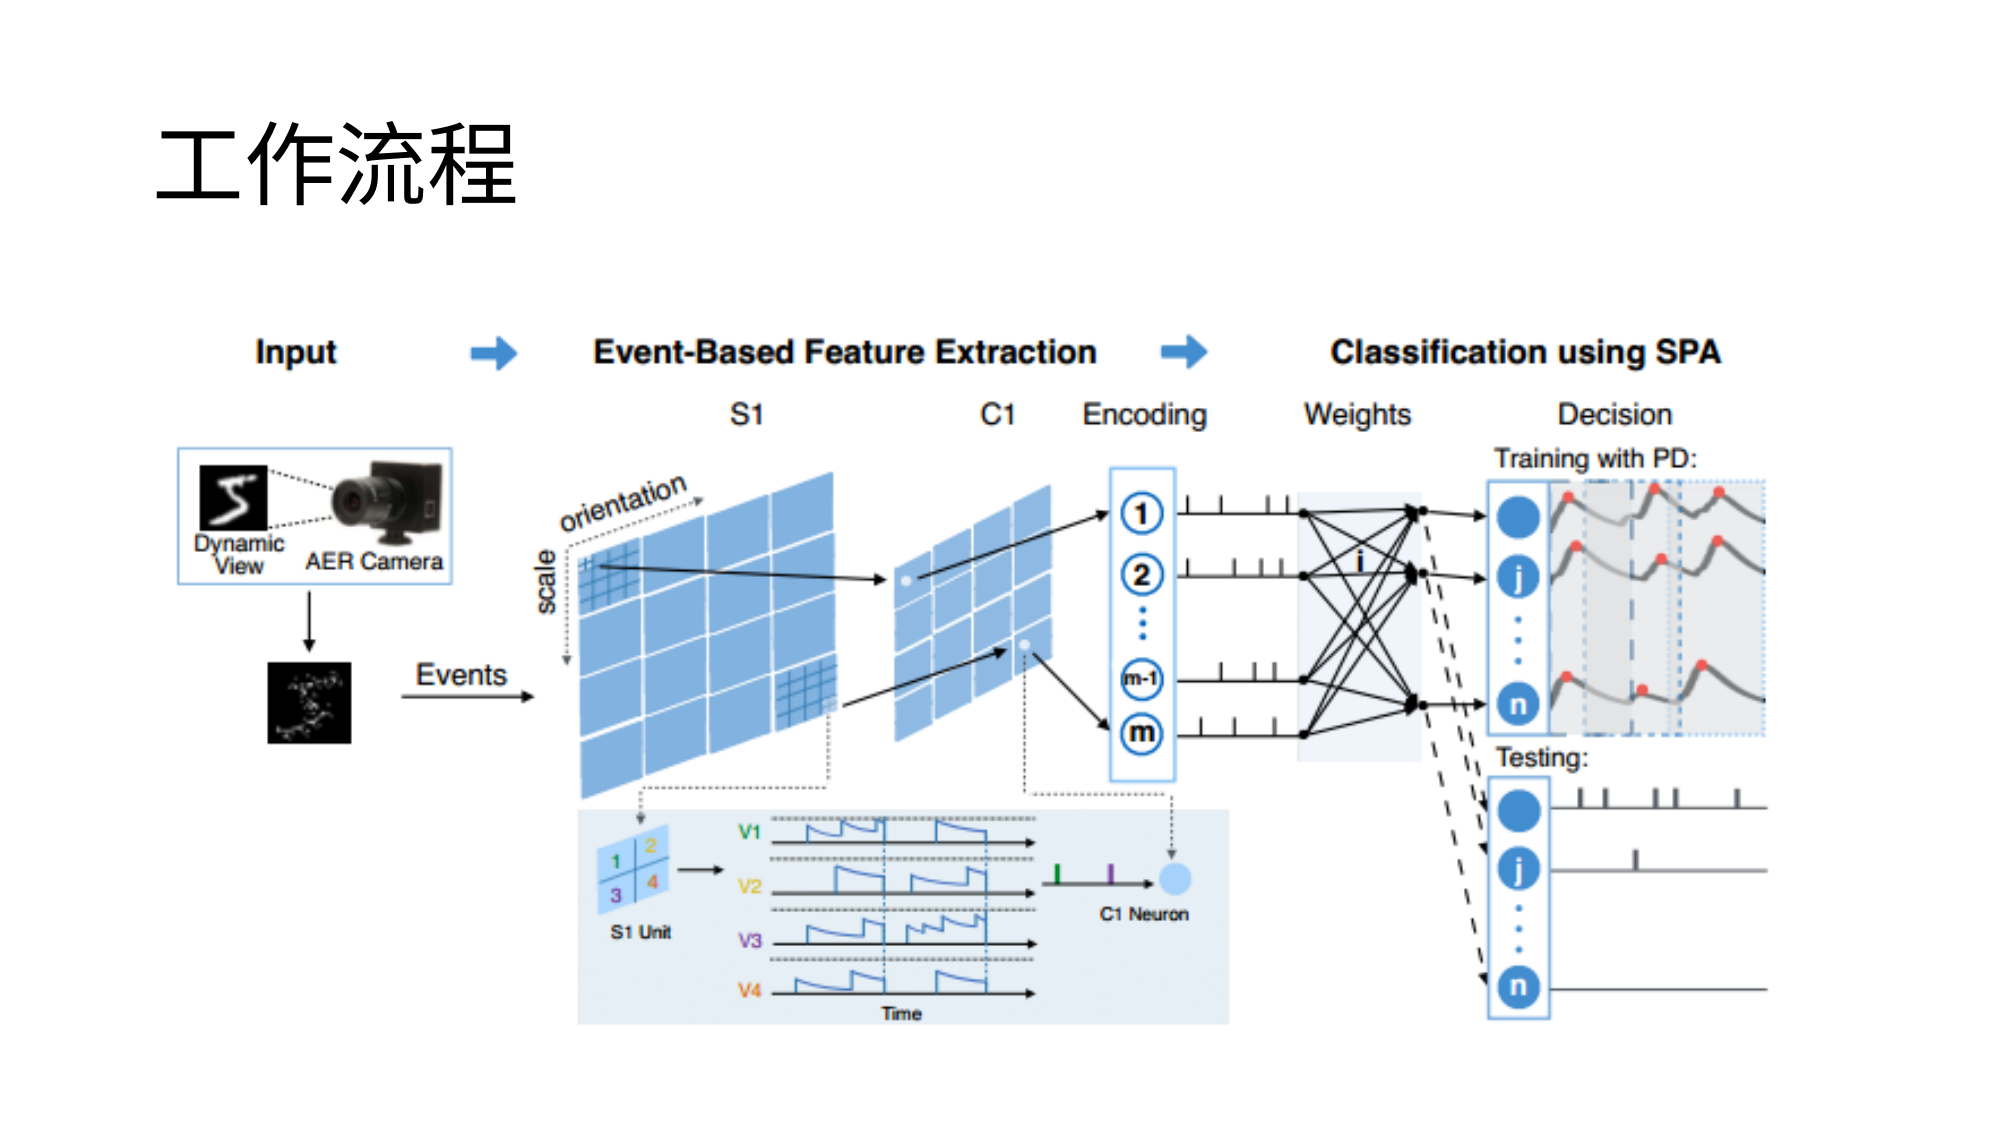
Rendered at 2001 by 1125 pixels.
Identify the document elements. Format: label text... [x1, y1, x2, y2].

title 工作流程 [137, 59, 1863, 278]
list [137, 296, 1816, 1066]
